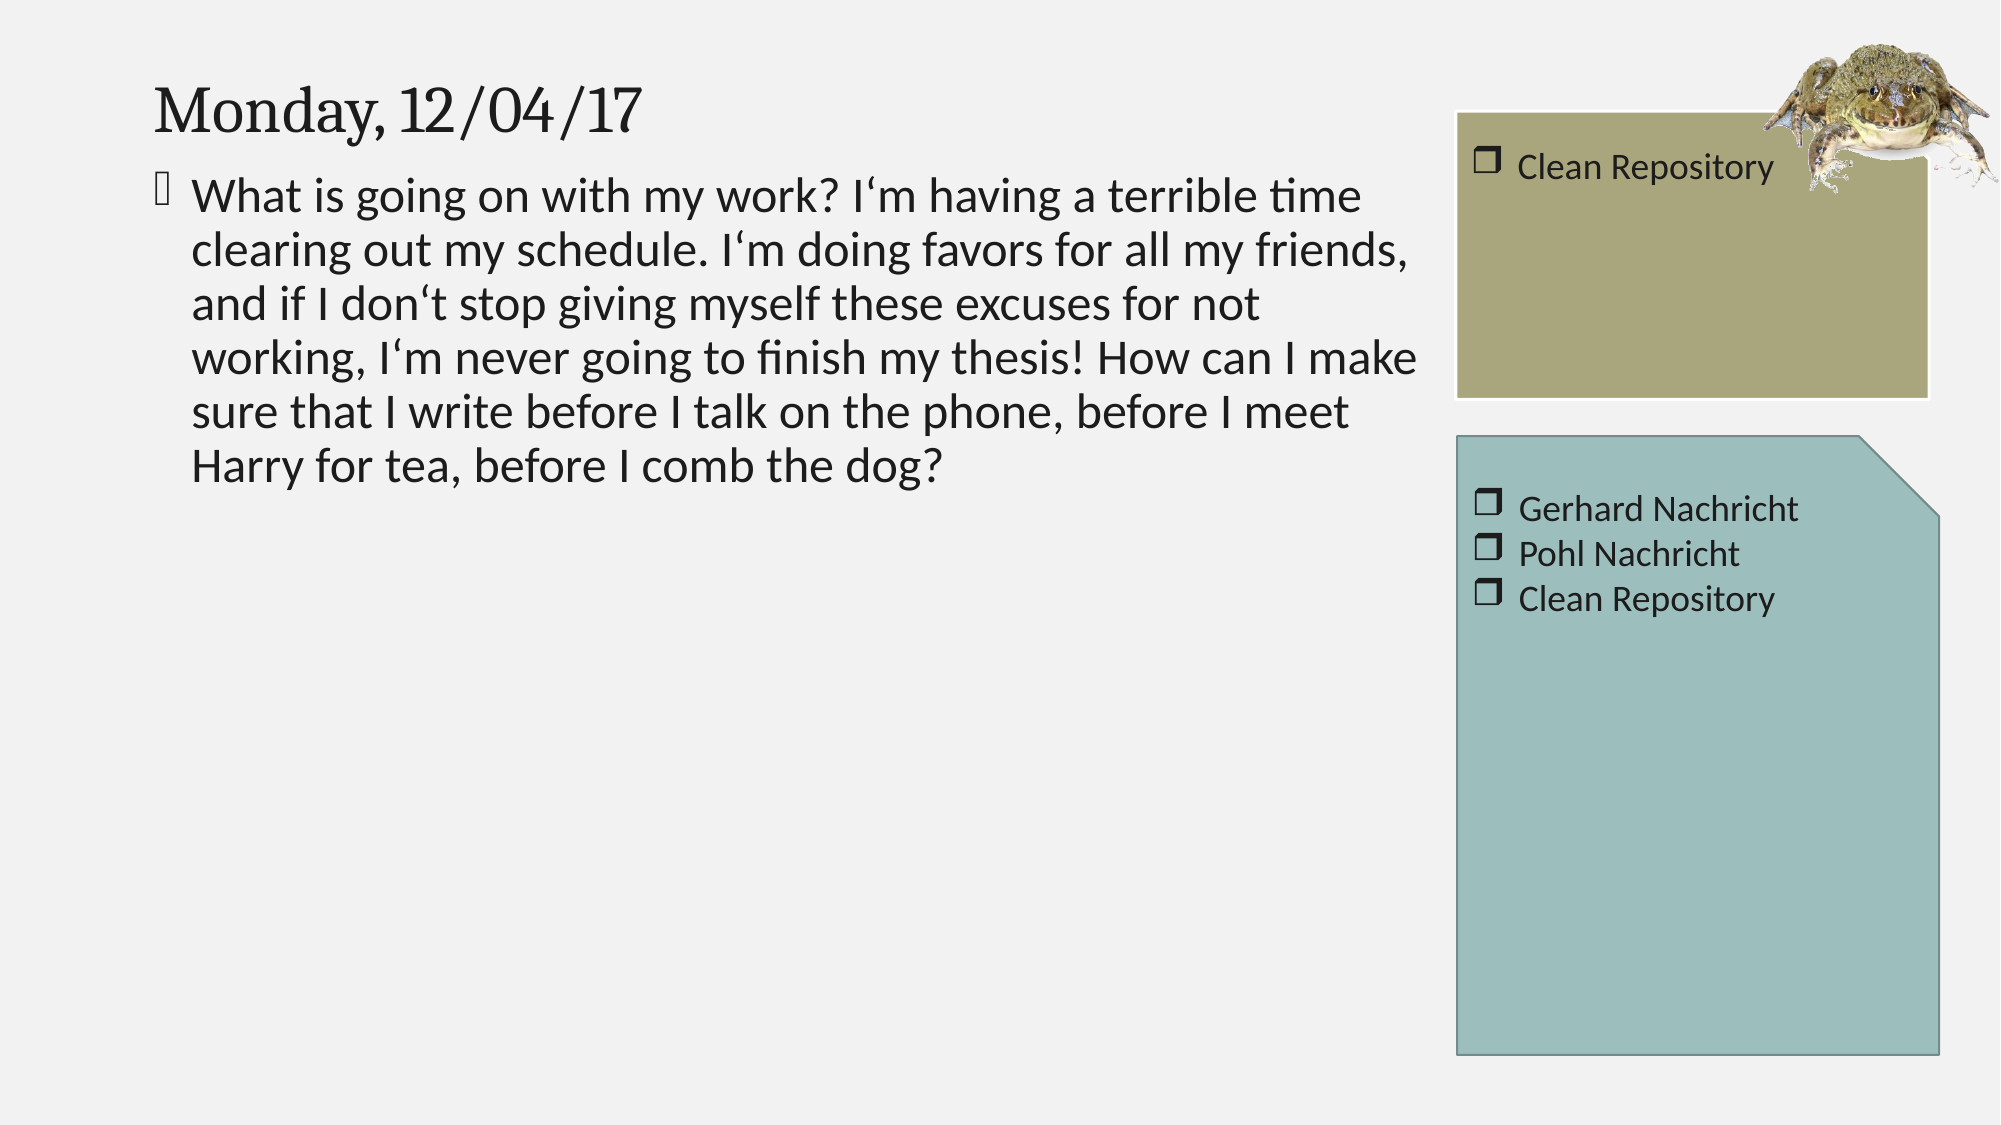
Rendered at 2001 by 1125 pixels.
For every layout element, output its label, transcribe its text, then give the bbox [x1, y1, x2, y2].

text_box Clean Repository [1454, 109, 1931, 401]
picture [1729, 16, 2000, 206]
list What is going on with my work? I‘m having a terrible time clearing out my schedule. I‘m doing favors for all my friends, and if I don‘t stop giving myself these excuses for not working, I‘m never going to finish my thesis! How can I make sure that I write before I talk on the phone, before I meet Harry for tea, before I comb the dog? [138, 162, 1439, 1014]
text_box Gerhard Nachricht Pohl Nachricht Clean Repository [1456, 435, 1941, 1056]
title Monday, 12/04/17 [138, 60, 1729, 163]
